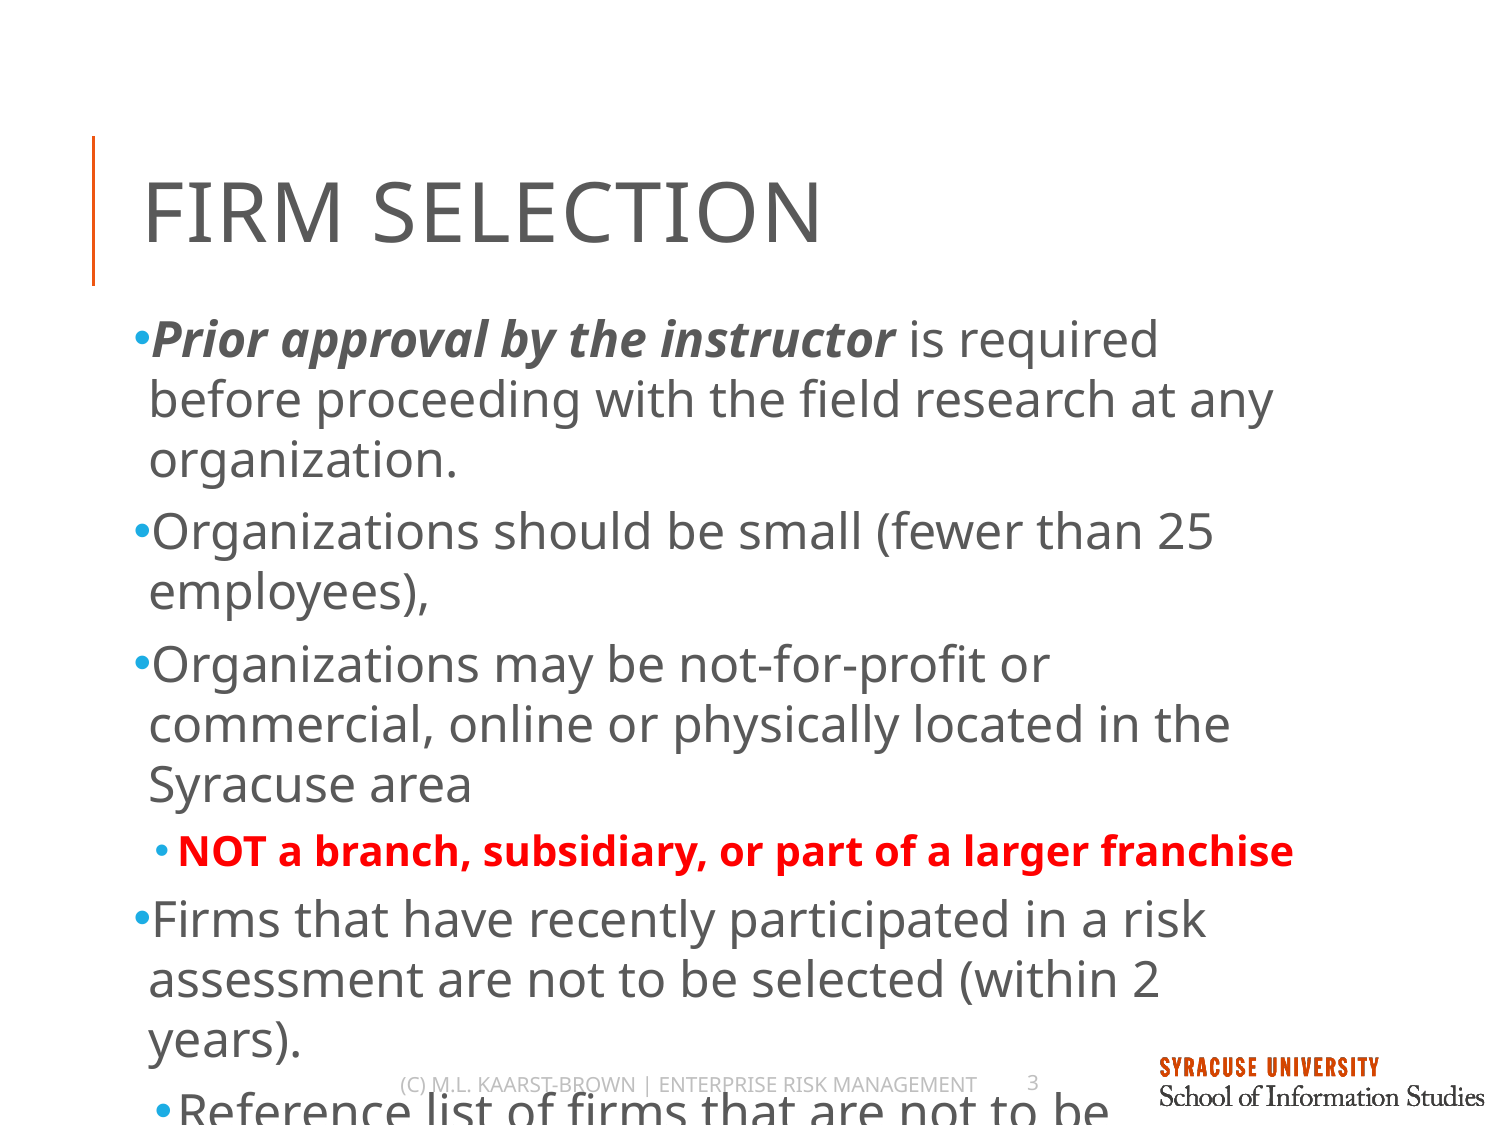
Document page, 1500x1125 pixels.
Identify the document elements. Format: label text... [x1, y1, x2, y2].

list Prior approval by the instructor is required before proceeding with the field research at any organization. Organizations should be small (fewer than 25 employees), Organizations may be not-for-profit or commercial, online or physically located in the Syracuse area NOT a branch, subsidiary, or part of a larger franchise Firms that have recently participated in a risk assessment are not to be selected (within 2 years). Reference list of firms that are not to be contacted You must have a signed consent form from owner/director prior to proceeding. [126, 299, 1322, 1035]
text_box 3 [1012, 1061, 1149, 1107]
title Firm selection [126, 96, 1322, 299]
picture [1141, 1038, 1500, 1125]
text_box (C) M.L. Kaarst-Brown | Enterprise Risk Management [283, 1061, 993, 1106]
